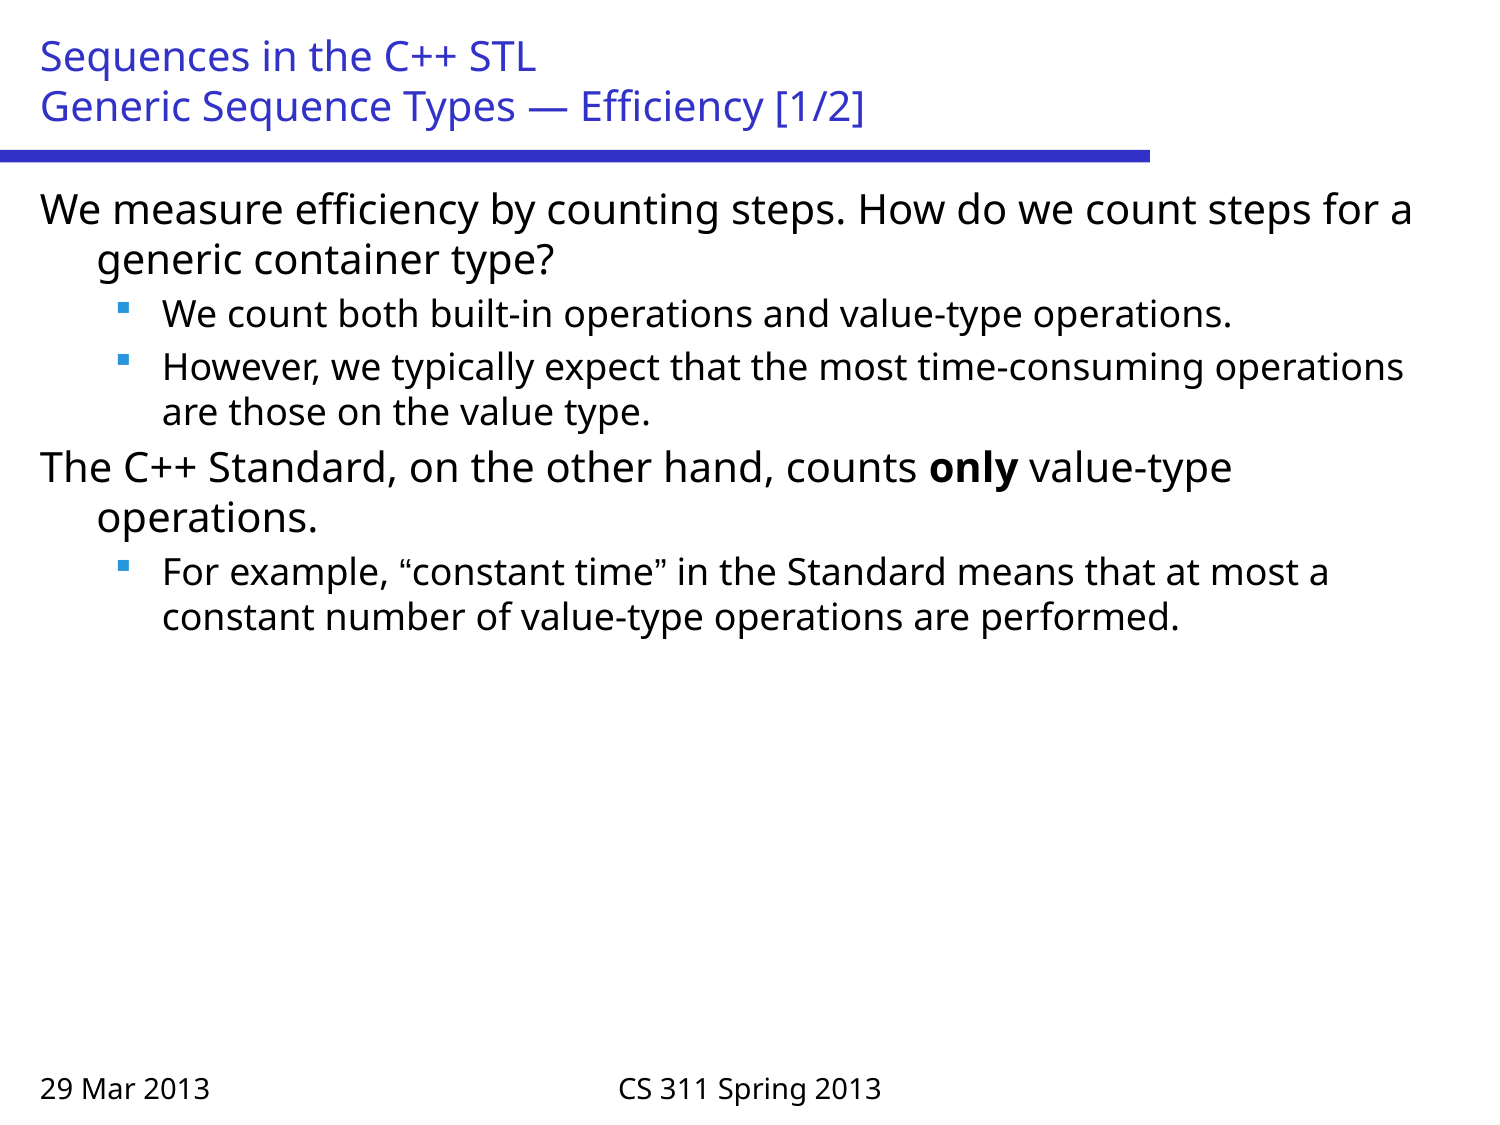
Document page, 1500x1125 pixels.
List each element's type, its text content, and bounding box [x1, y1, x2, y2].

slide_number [24, 1062, 375, 1113]
list We measure efficiency by counting steps. How do we count steps for a generic container type? We count both built-in operations and value-type operations. However, we typically expect that the most time-consuming operations are those on the value type. The C++ Standard, on the other hand, counts only value-type operations. For example, “constant time” in the Standard means that at most a constant number of value-type operations are performed. [24, 174, 1475, 1050]
footer CS 311 Spring 2013 [387, 1062, 1113, 1113]
title Sequences in the C++ STL Generic Sequence Types — Efficiency [1/2] [24, 24, 1475, 138]
